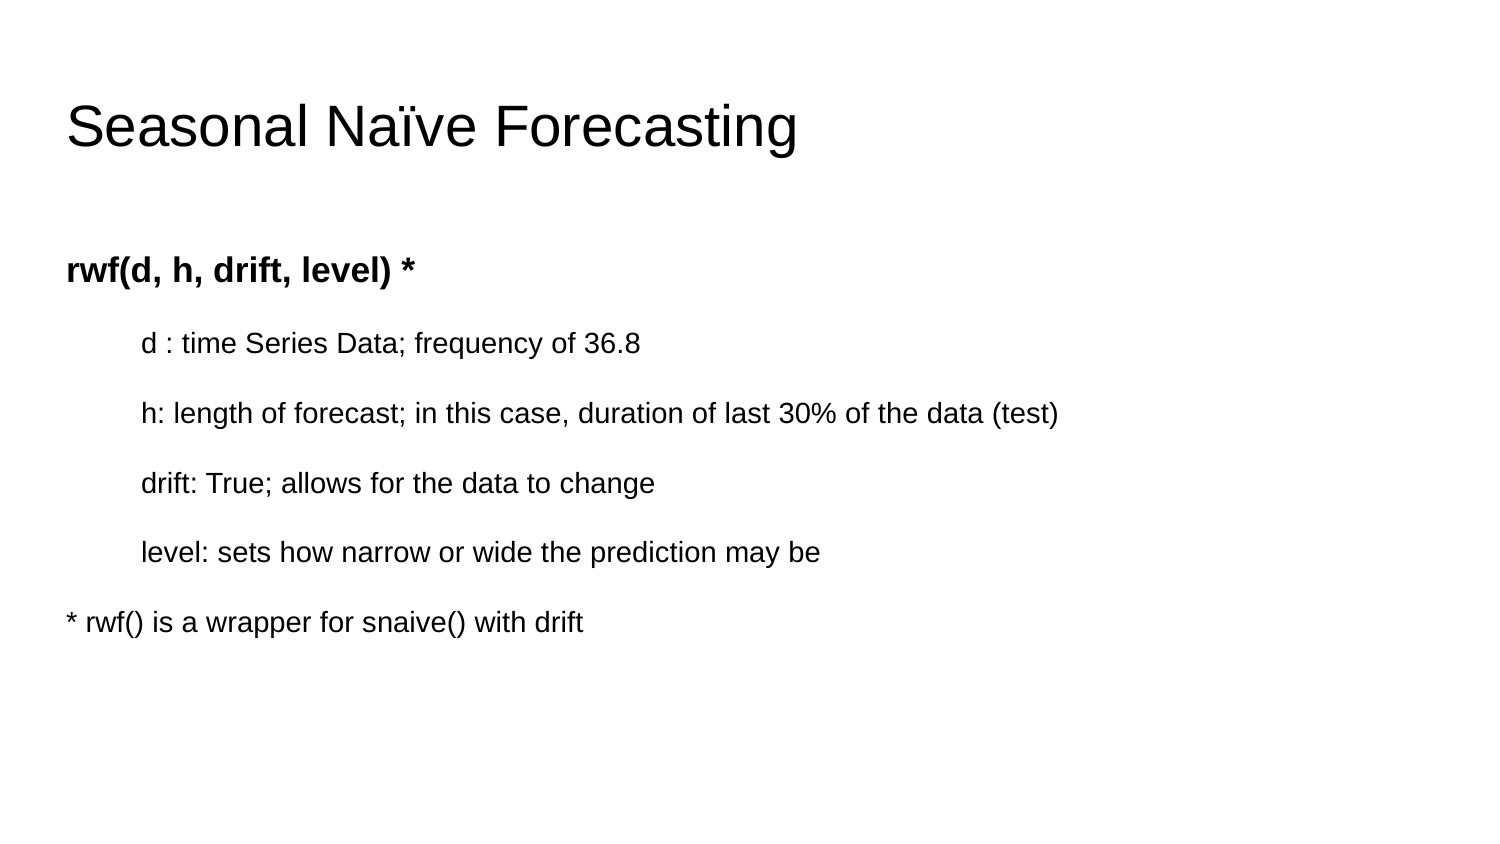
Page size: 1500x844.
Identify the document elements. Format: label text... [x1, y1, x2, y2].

list rwf(d, h, drift, level) * d : time Series Data; frequency of 36.8 h: length of forecast; in this case, duration of last 30% of the data (test) drift: True; allows for the data to change level: sets how narrow or wide the prediction may be * rwf() is a wrapper for snaive() with drift [51, 189, 1284, 750]
title Seasonal Naïve Forecasting [51, 72, 1449, 167]
